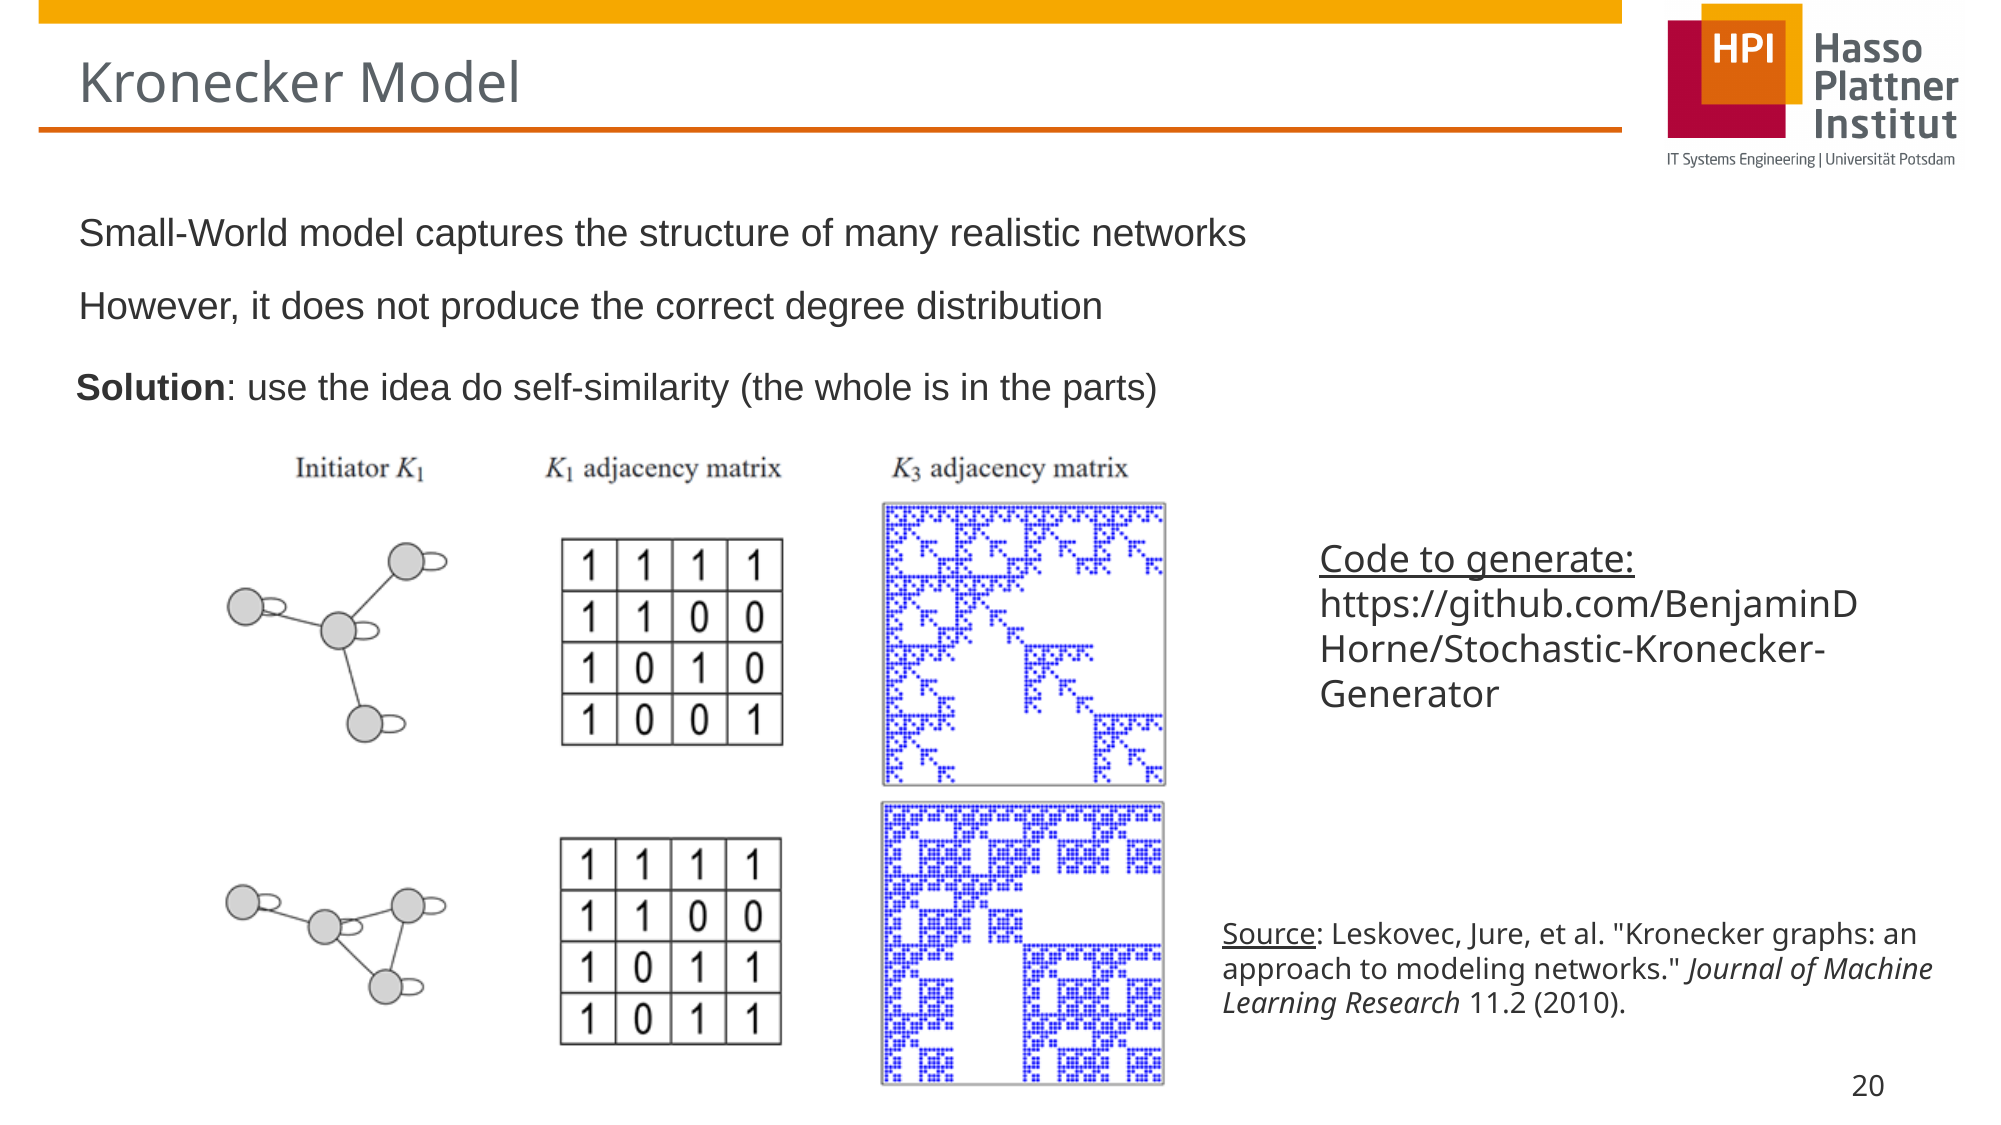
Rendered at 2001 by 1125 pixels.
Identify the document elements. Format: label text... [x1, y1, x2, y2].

text_box Code to generate: https://github.com/BenjaminDHorne/Stochastic-Kronecker-Generator [1304, 527, 1886, 723]
slide_number 20 [1834, 1064, 1961, 1107]
picture [1664, 0, 1965, 170]
picture [217, 794, 1177, 1102]
picture [213, 446, 1177, 793]
text_box Solution: use the idea do self-similarity (the whole is in the parts) [61, 355, 1305, 416]
text_box Source: Leskovec, Jure, et al. "Kronecker graphs: an approach to modeling networks." Journal of Machine Learning Research 11.2 (2010). [1207, 907, 1961, 1028]
list Small-World model captures the structure of many realistic networks However, it does not produce the correct degree distribution [78, 199, 1961, 356]
title Kronecker Model [78, 23, 1583, 115]
